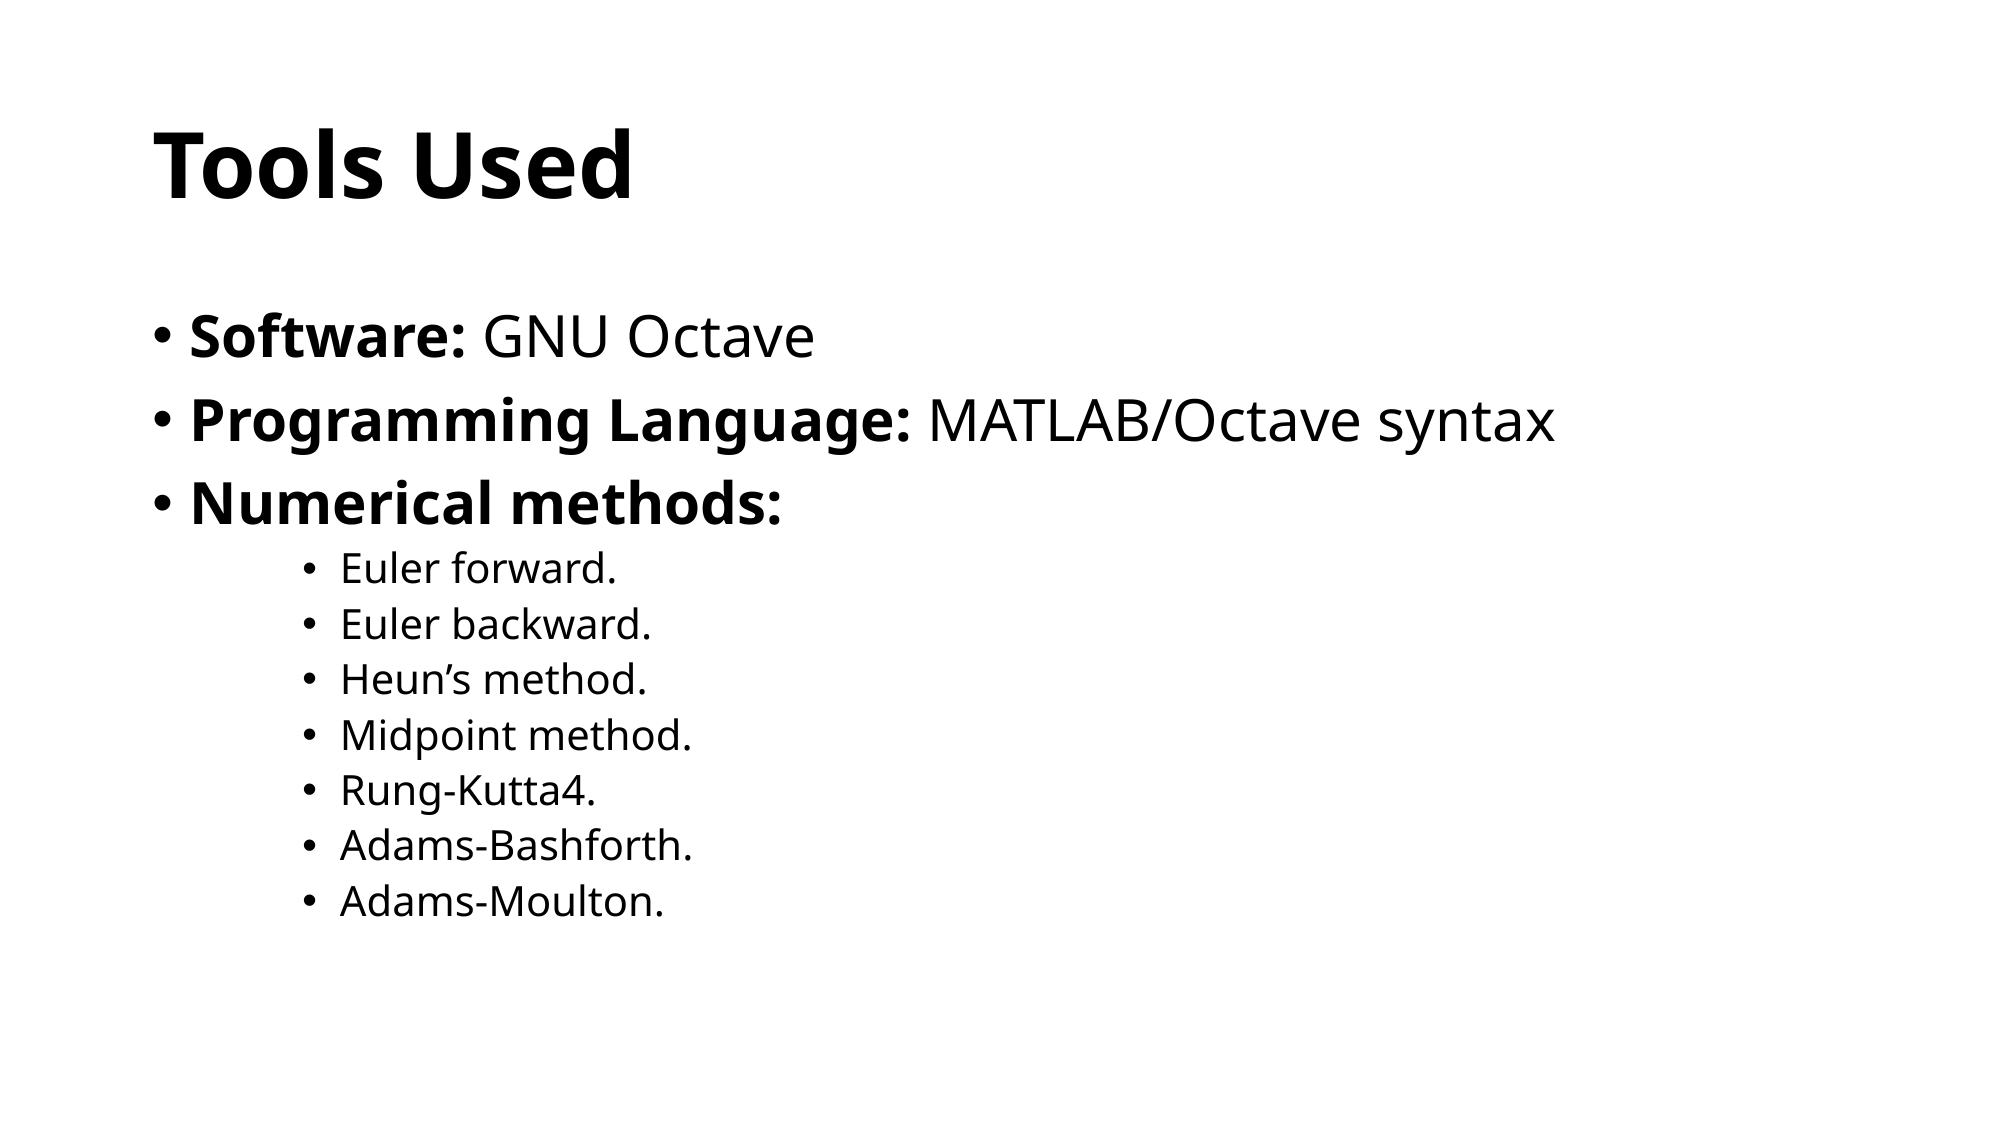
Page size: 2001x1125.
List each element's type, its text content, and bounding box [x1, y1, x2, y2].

list Software: GNU Octave Programming Language: MATLAB/Octave syntax Numerical methods: Euler forward. Euler backward. Heun’s method. Midpoint method. Rung-Kutta4. Adams-Bashforth. Adams-Moulton. [137, 299, 1863, 1014]
title Tools Used [137, 59, 1863, 278]
